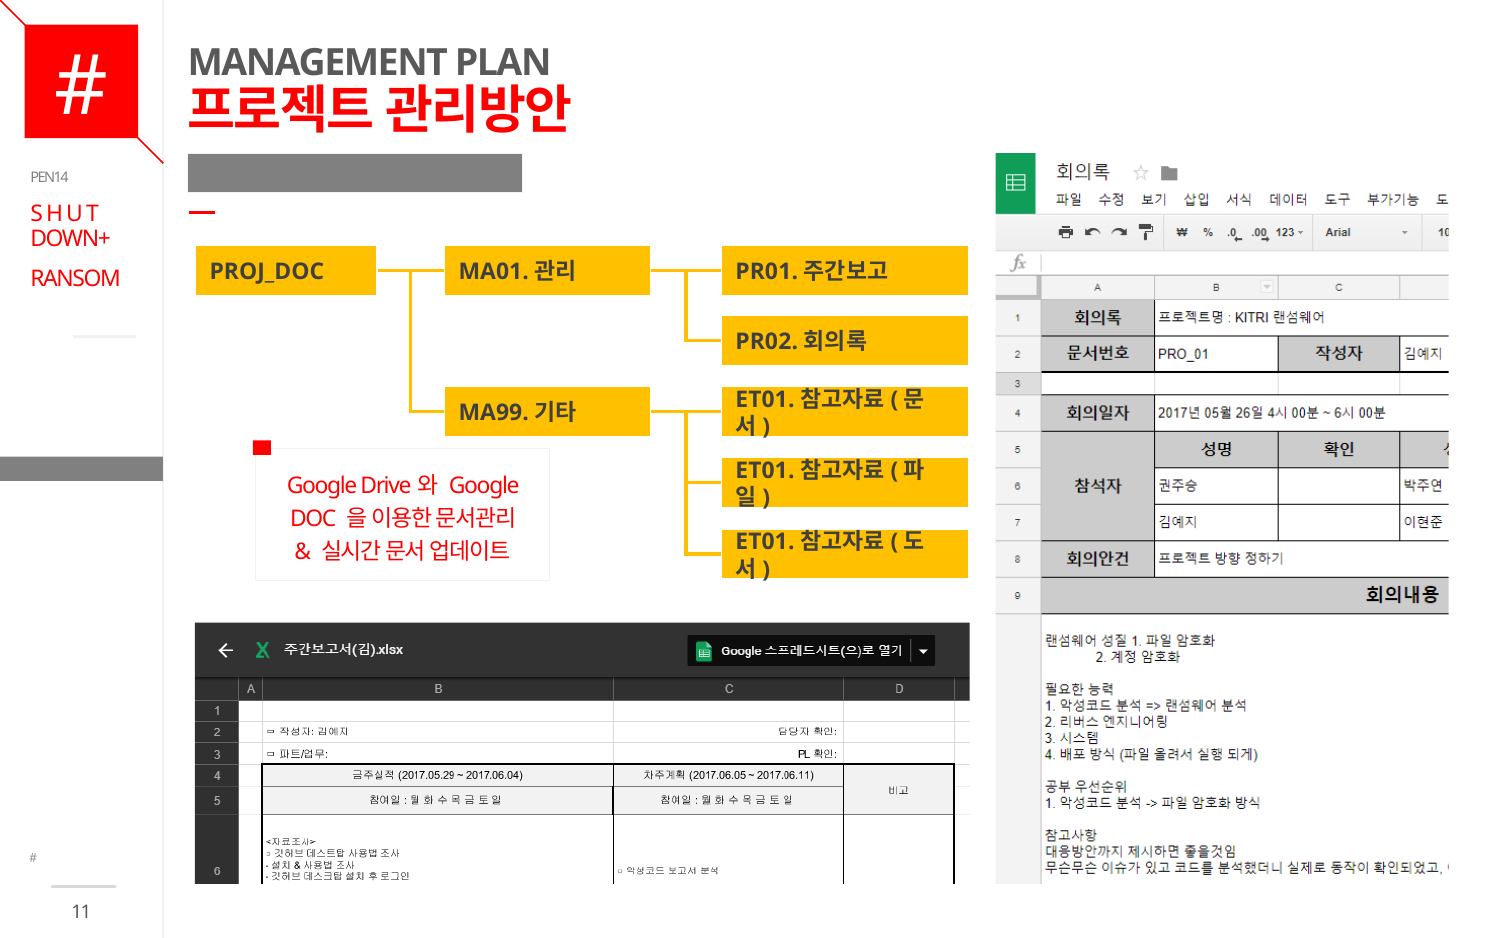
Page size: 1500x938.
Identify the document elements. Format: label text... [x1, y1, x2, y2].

text_box PR02.회의록 [719, 313, 971, 368]
text_box ET01.참고자료(파일) [721, 455, 971, 510]
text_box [651, 411, 721, 555]
text_box MA01.관리 [442, 243, 653, 298]
list Google Drive와 Google DOC 을 이용한 문서관리 & 실시간 문서 업데이트 [255, 448, 550, 581]
text_box [252, 439, 272, 456]
list 02_ 문서 관리 [187, 153, 523, 193]
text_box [651, 271, 721, 341]
text_box MA99.기타 [442, 384, 653, 439]
title MANAGEMENT PLAN 프로젝트 관리방안 [187, 20, 1479, 163]
slide_number 11 [17, 898, 146, 927]
text_box ET01.참고자료(문서) [719, 384, 971, 439]
list CONTENTS [0, 456, 163, 481]
list PEN14 S H U T DOWN+ RANSOM [24, 162, 139, 404]
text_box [377, 270, 444, 412]
picture [995, 153, 1449, 884]
text_box PROJ_DOC [193, 243, 379, 298]
picture [194, 622, 970, 884]
text_box ET01.참고자료(도서) [719, 527, 971, 582]
text_box PR01.주간보고 [719, 243, 971, 298]
footer # [14, 842, 149, 874]
